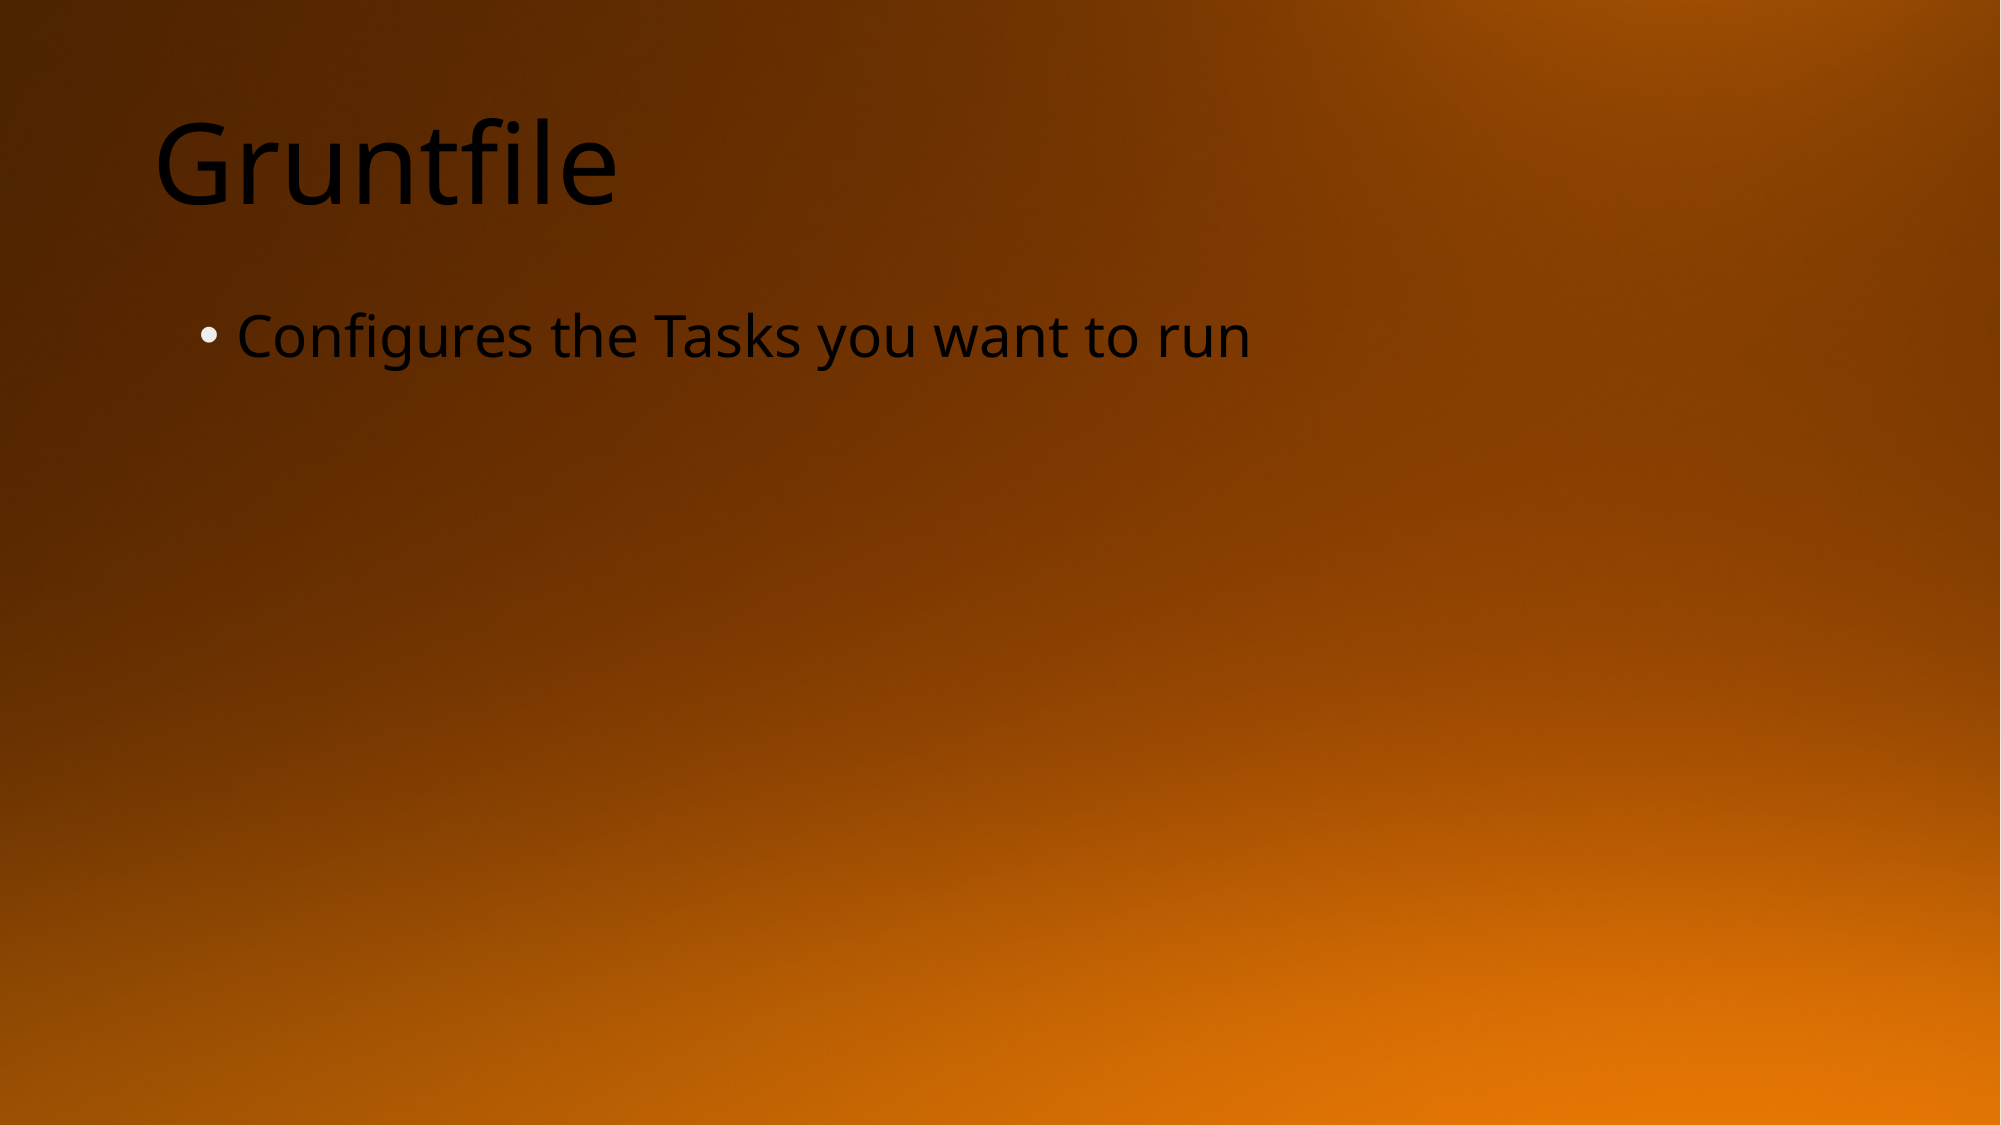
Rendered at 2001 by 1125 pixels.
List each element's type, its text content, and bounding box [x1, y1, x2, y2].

title Gruntfile [137, 59, 1863, 278]
picture [0, 0, 2001, 1125]
list Configures the Tasks you want to run [183, 299, 1863, 1014]
